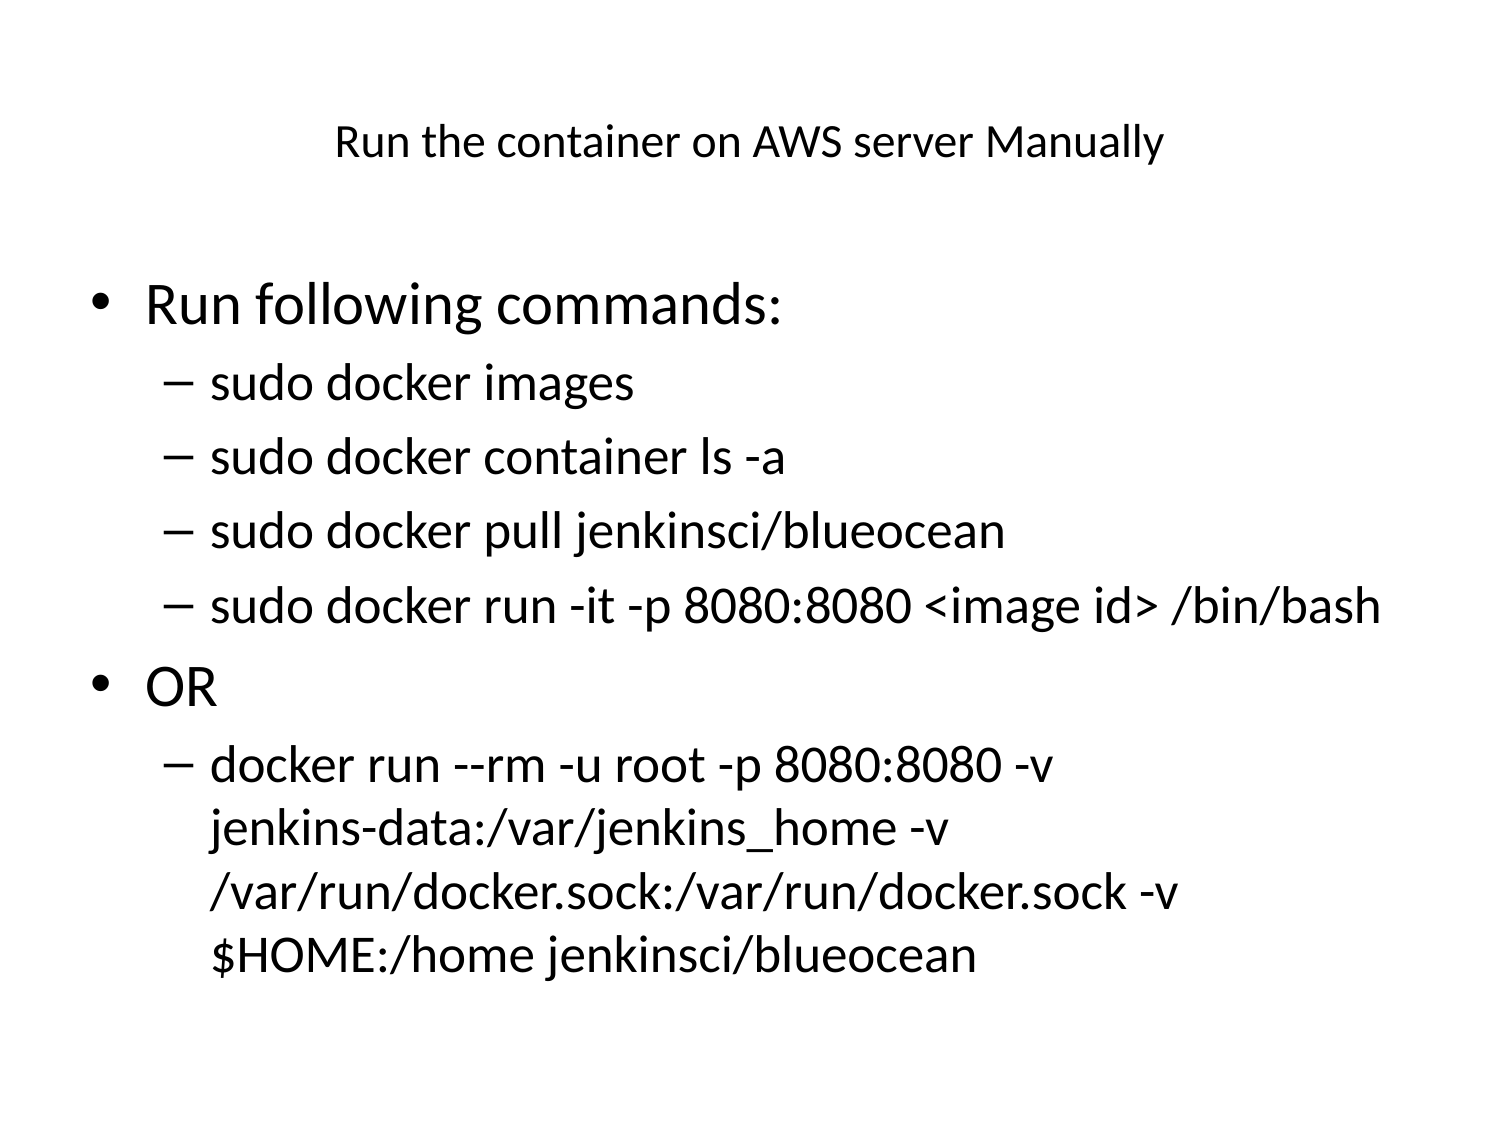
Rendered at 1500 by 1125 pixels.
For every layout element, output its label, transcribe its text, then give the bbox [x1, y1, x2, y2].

title Run the container on AWS server Manually [75, 45, 1425, 233]
list Run following commands: sudo docker images sudo docker container ls -a sudo docker pull jenkinsci/blueocean sudo docker run -it -p 8080:8080 <image id> /bin/bash OR docker run --rm -u root -p 8080:8080 -v jenkins-data:/var/jenkins_home -v /var/run/docker.sock:/var/run/docker.sock -v $HOME:/home jenkinsci/blueocean [75, 256, 1425, 1000]
